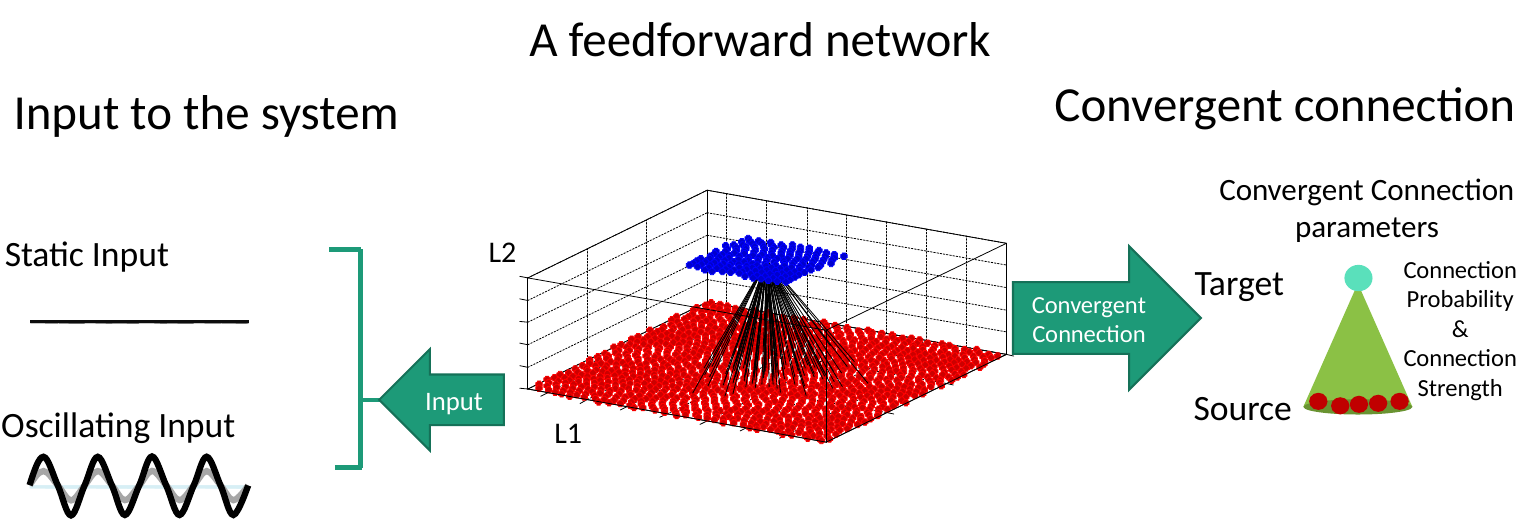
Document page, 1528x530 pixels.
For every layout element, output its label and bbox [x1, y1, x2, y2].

text_box [0, 0, 1528, 530]
